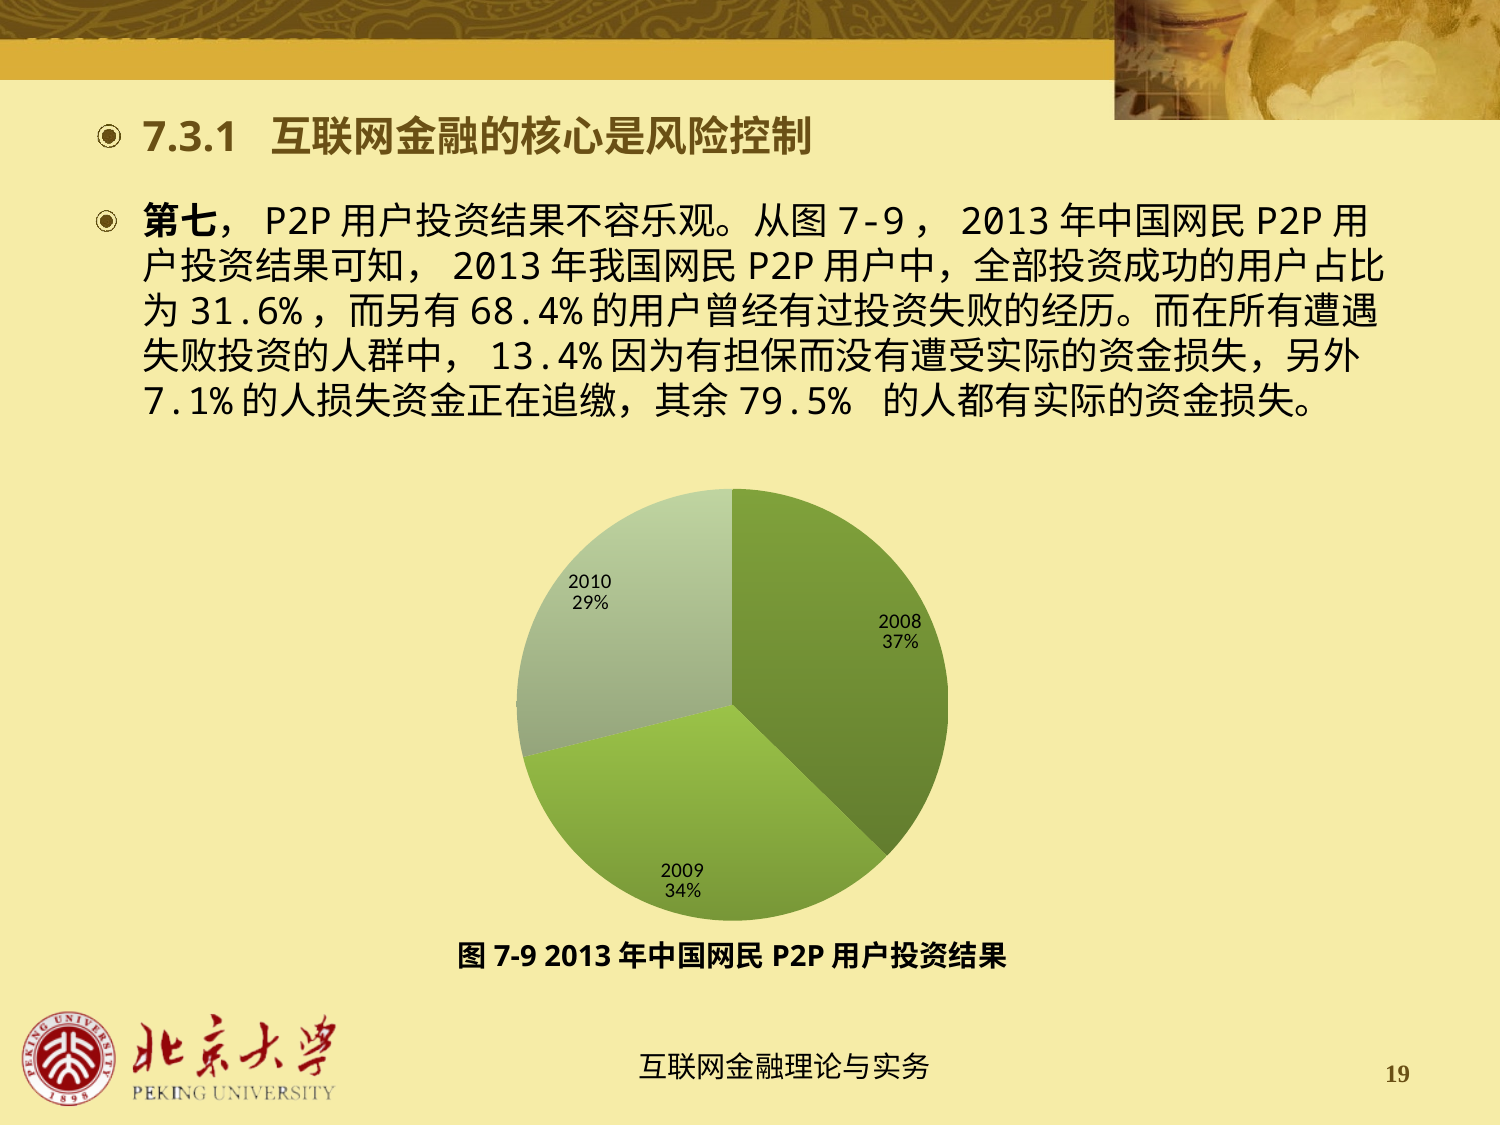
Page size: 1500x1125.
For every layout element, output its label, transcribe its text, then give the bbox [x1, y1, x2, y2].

picture [86, 199, 126, 240]
picture [19, 984, 339, 1109]
chart [357, 479, 1108, 930]
picture [86, 112, 131, 157]
picture [0, 0, 1500, 120]
list 7.3.1 互联网金融的核心是风险控制 第七，P2P用户投资结果不容乐观。从图7-9，2013年中国网民P2P用户投资结果可知，2013年我国网民P2P用户中，全部投资成功的用户占比为31.6%，而另有68.4%的用户曾经有过投资失败的经历。而在所有遭遇失败投资的人群中，13.4%因为有担保而没有遭受实际的资金损失，另外7.1%的人损失资金正在追缴，其余79.5% 的人都有实际的资金损失。 [71, 101, 1422, 528]
slide_number 19 [1074, 1042, 1425, 1103]
text_box 图7-9 2013年中国网民P2P用户投资结果 [443, 939, 1023, 980]
